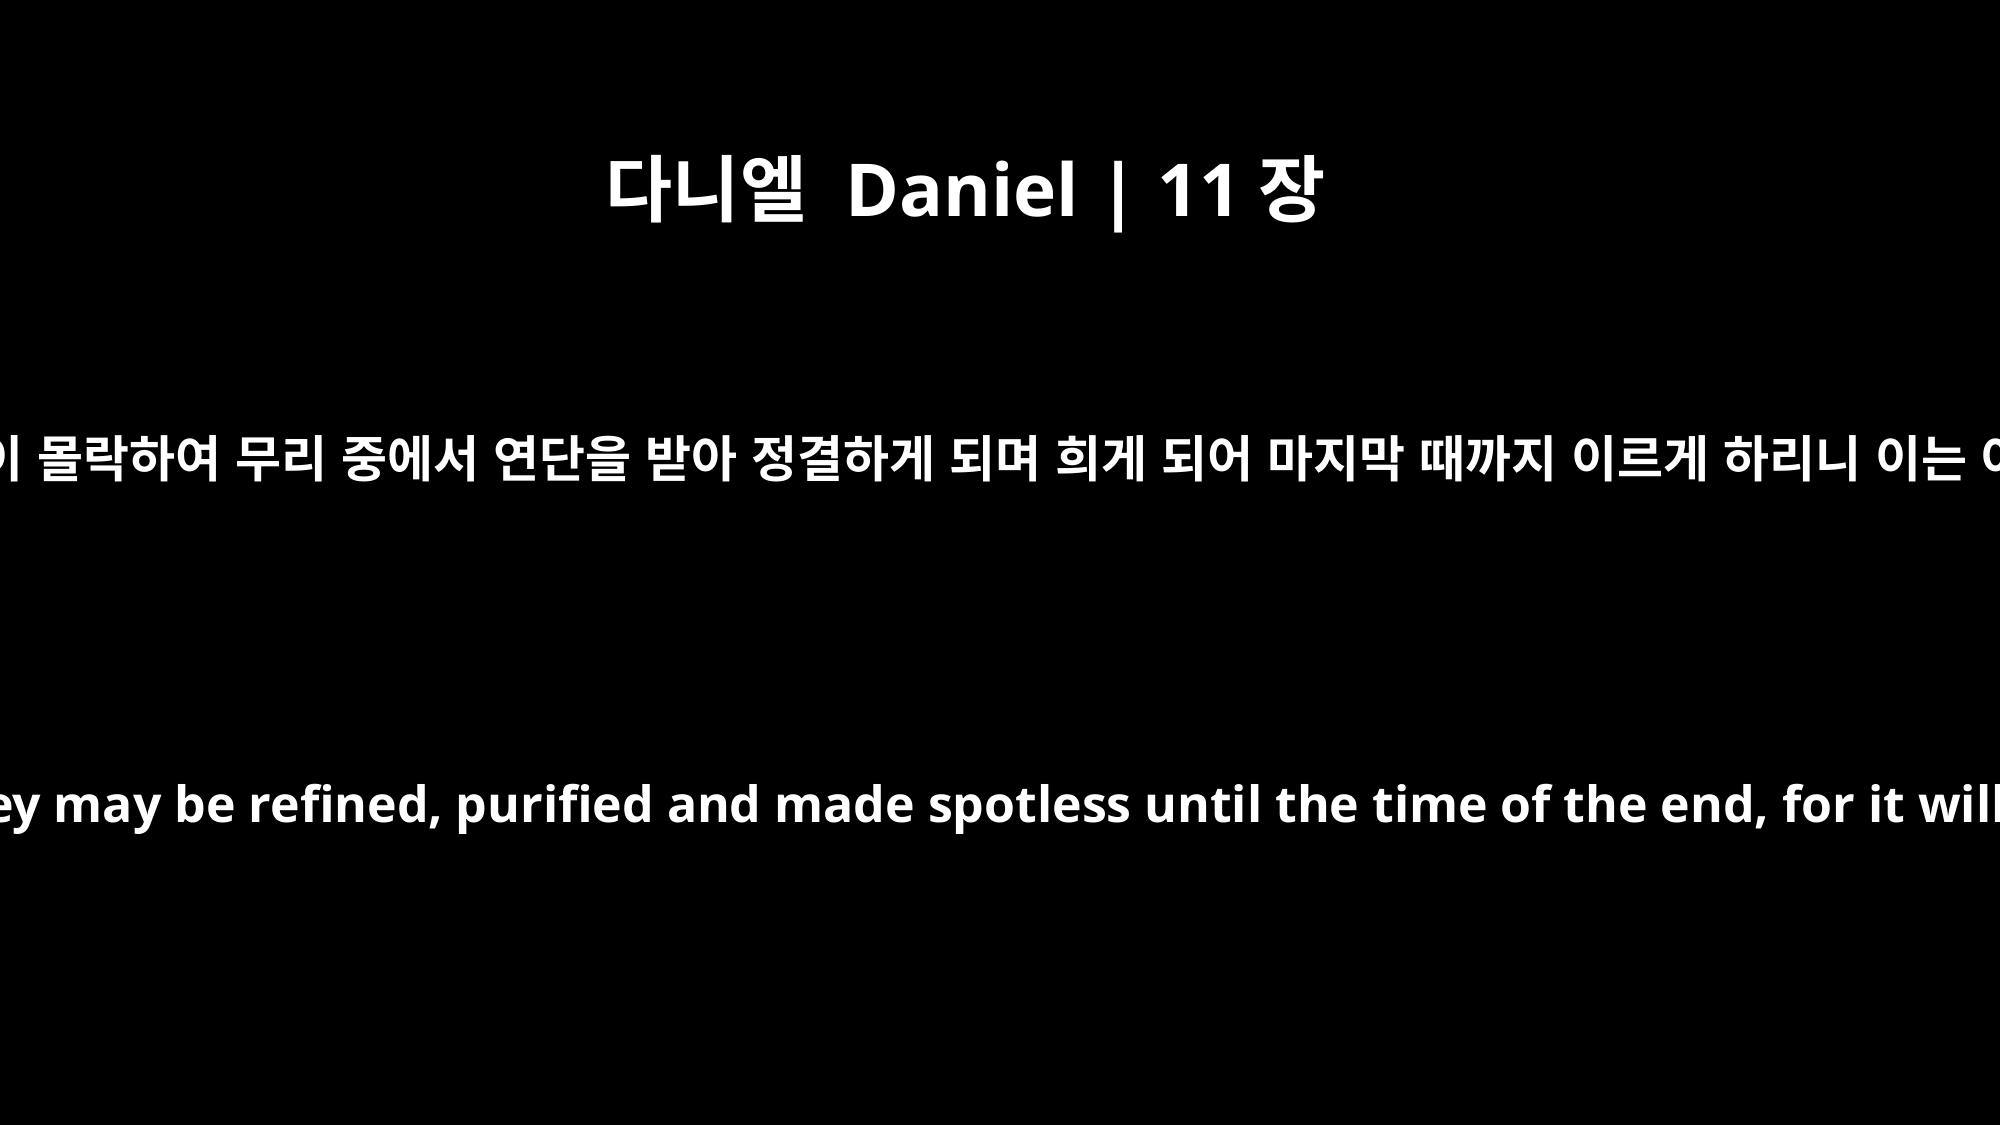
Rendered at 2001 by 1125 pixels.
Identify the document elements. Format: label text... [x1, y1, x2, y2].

text_box Some of the wise will stumble, so that they may be refined, purified and made spotless until the time of the end, for it will still come at the appointed time. [0, 764, 2000, 840]
text_box 35 또 그들 중 지혜로운 자 몇 사람이 몰락하여 무리 중에서 연단을 받아 정결하게 되며 희게 되어 마지막 때까지 이르게 하리니 이는 아직 정한 기한이 남았음이라 [0, 359, 2000, 495]
text_box 다니엘 Daniel | 11장 [591, 136, 1341, 239]
